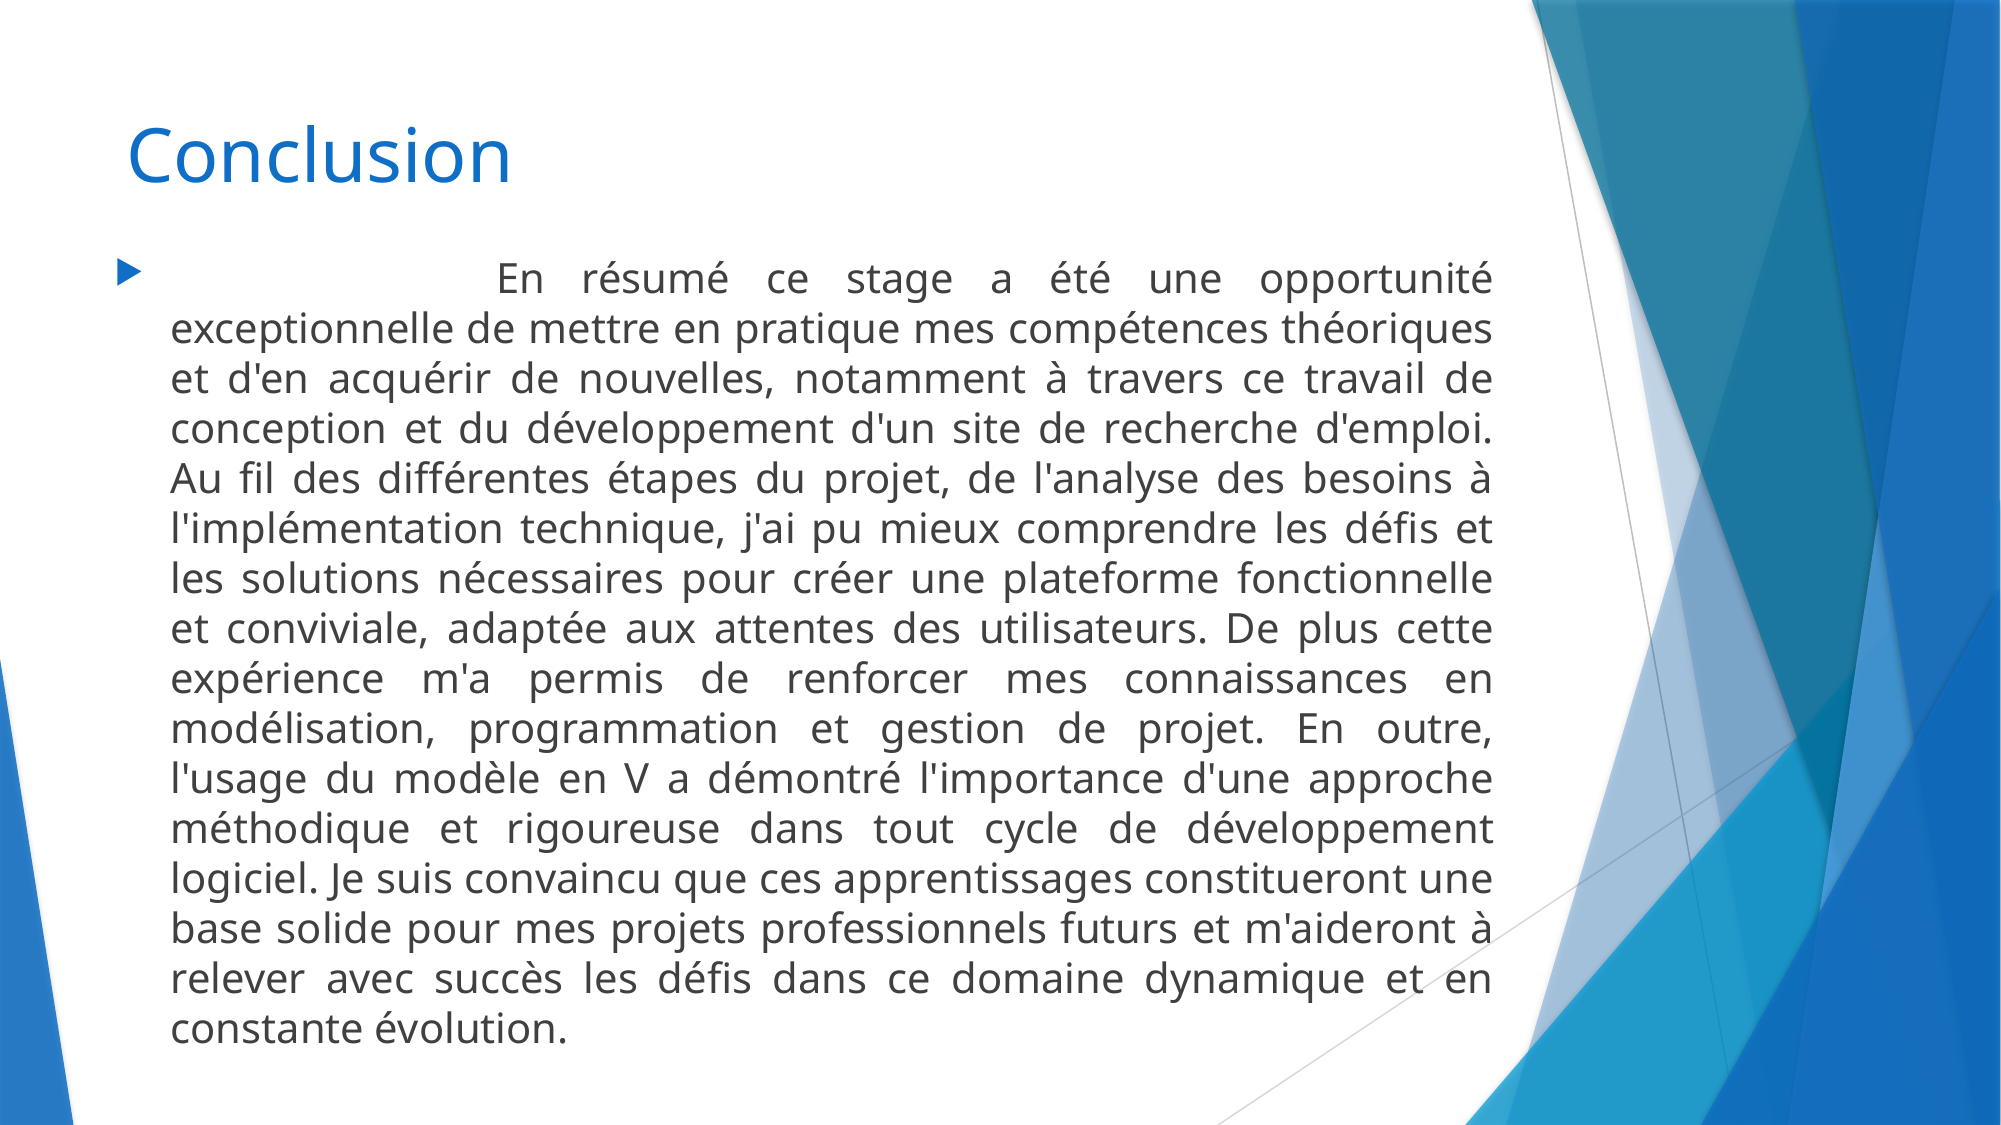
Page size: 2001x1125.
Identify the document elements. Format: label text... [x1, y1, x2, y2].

title Conclusion [111, 99, 1522, 317]
list En résumé ce stage a été une opportunité exceptionnelle de mettre en pratique mes compétences théoriques et d'en acquérir de nouvelles, notamment à travers ce travail de conception et du développement d'un site de recherche d'emploi. Au fil des différentes étapes du projet, de l'analyse des besoins à l'implémentation technique, j'ai pu mieux comprendre les défis et les solutions nécessaires pour créer une plateforme fonctionnelle et conviviale, adaptée aux attentes des utilisateurs. De plus cette expérience m'a permis de renforcer mes connaissances en modélisation, programmation et gestion de projet. En outre, l'usage du modèle en V a démontré l'importance d'une approche méthodique et rigoureuse dans tout cycle de développement logiciel. Je suis convaincu que ces apprentissages constitueront une base solide pour mes projets professionnels futurs et m'aideront à relever avec succès les défis dans ce domaine dynamique et en constante évolution. [99, 244, 1510, 1074]
